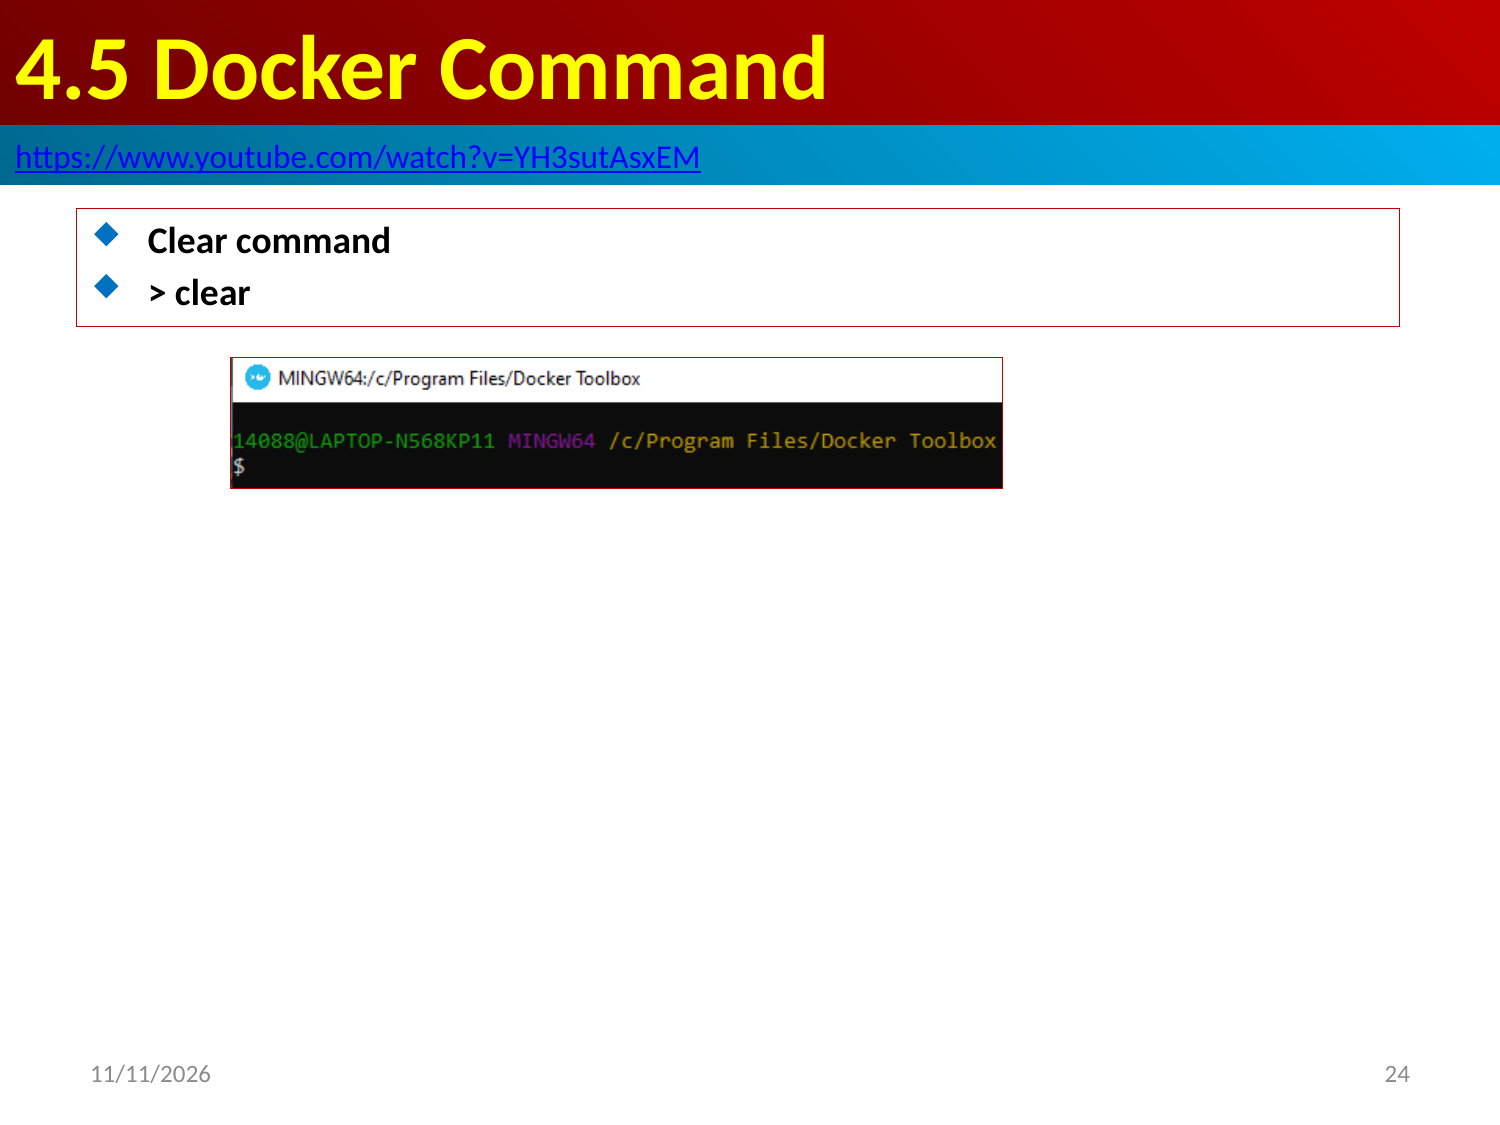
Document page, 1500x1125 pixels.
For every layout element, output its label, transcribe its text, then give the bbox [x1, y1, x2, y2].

picture [229, 357, 1003, 490]
subtitle Clear command > clear [76, 208, 1400, 327]
title 4.5 Docker Command [0, 0, 1500, 125]
text_box https://www.youtube.com/watch?v=YH3sutAsxEM [0, 125, 1500, 185]
slide_number 24 [1074, 1042, 1425, 1103]
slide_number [75, 1042, 425, 1103]
